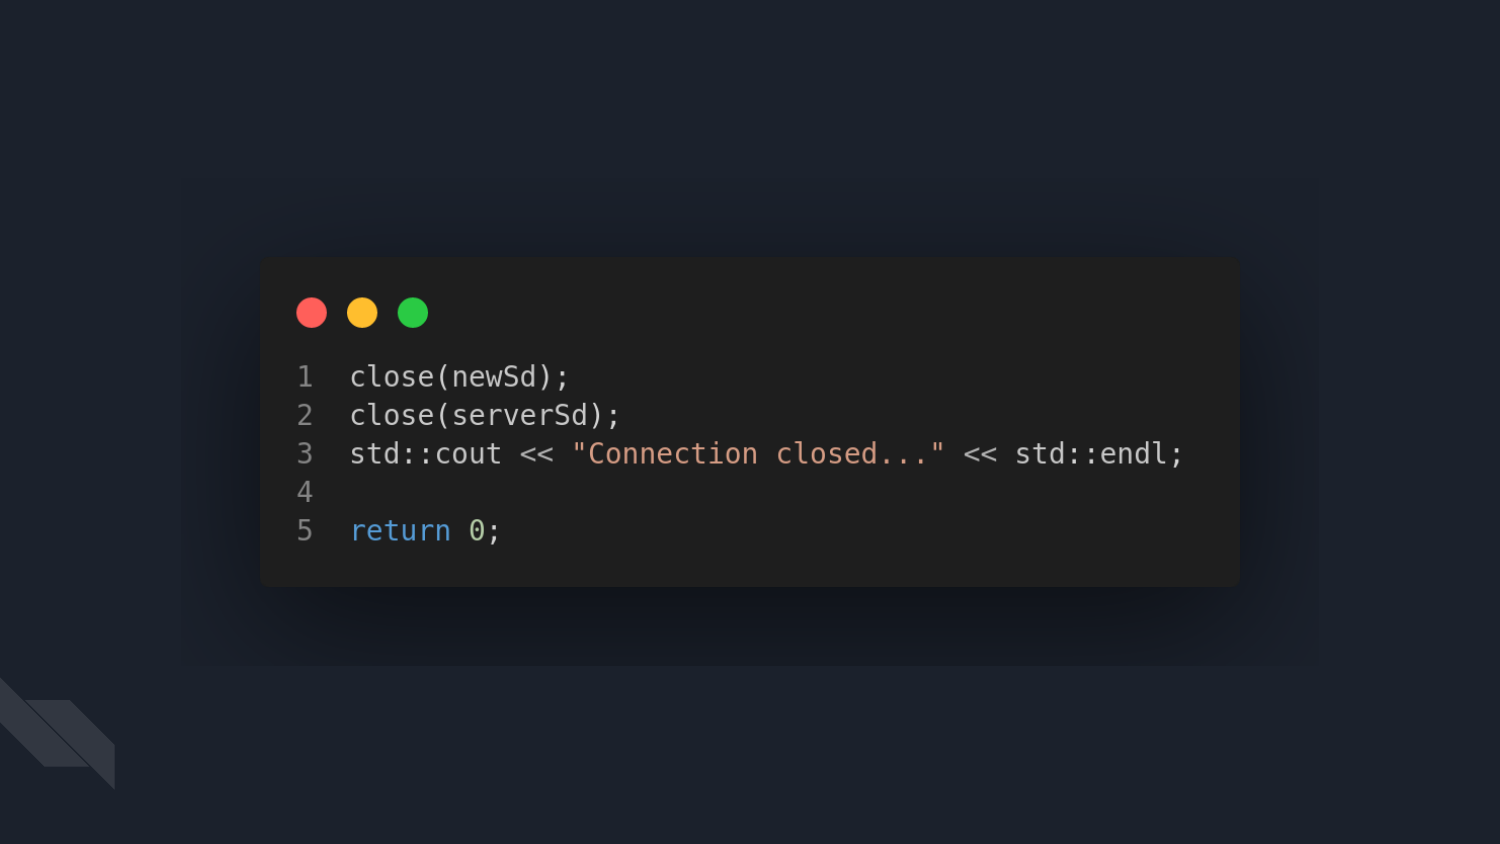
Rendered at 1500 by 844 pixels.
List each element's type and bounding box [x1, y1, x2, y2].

picture [181, 177, 1319, 666]
